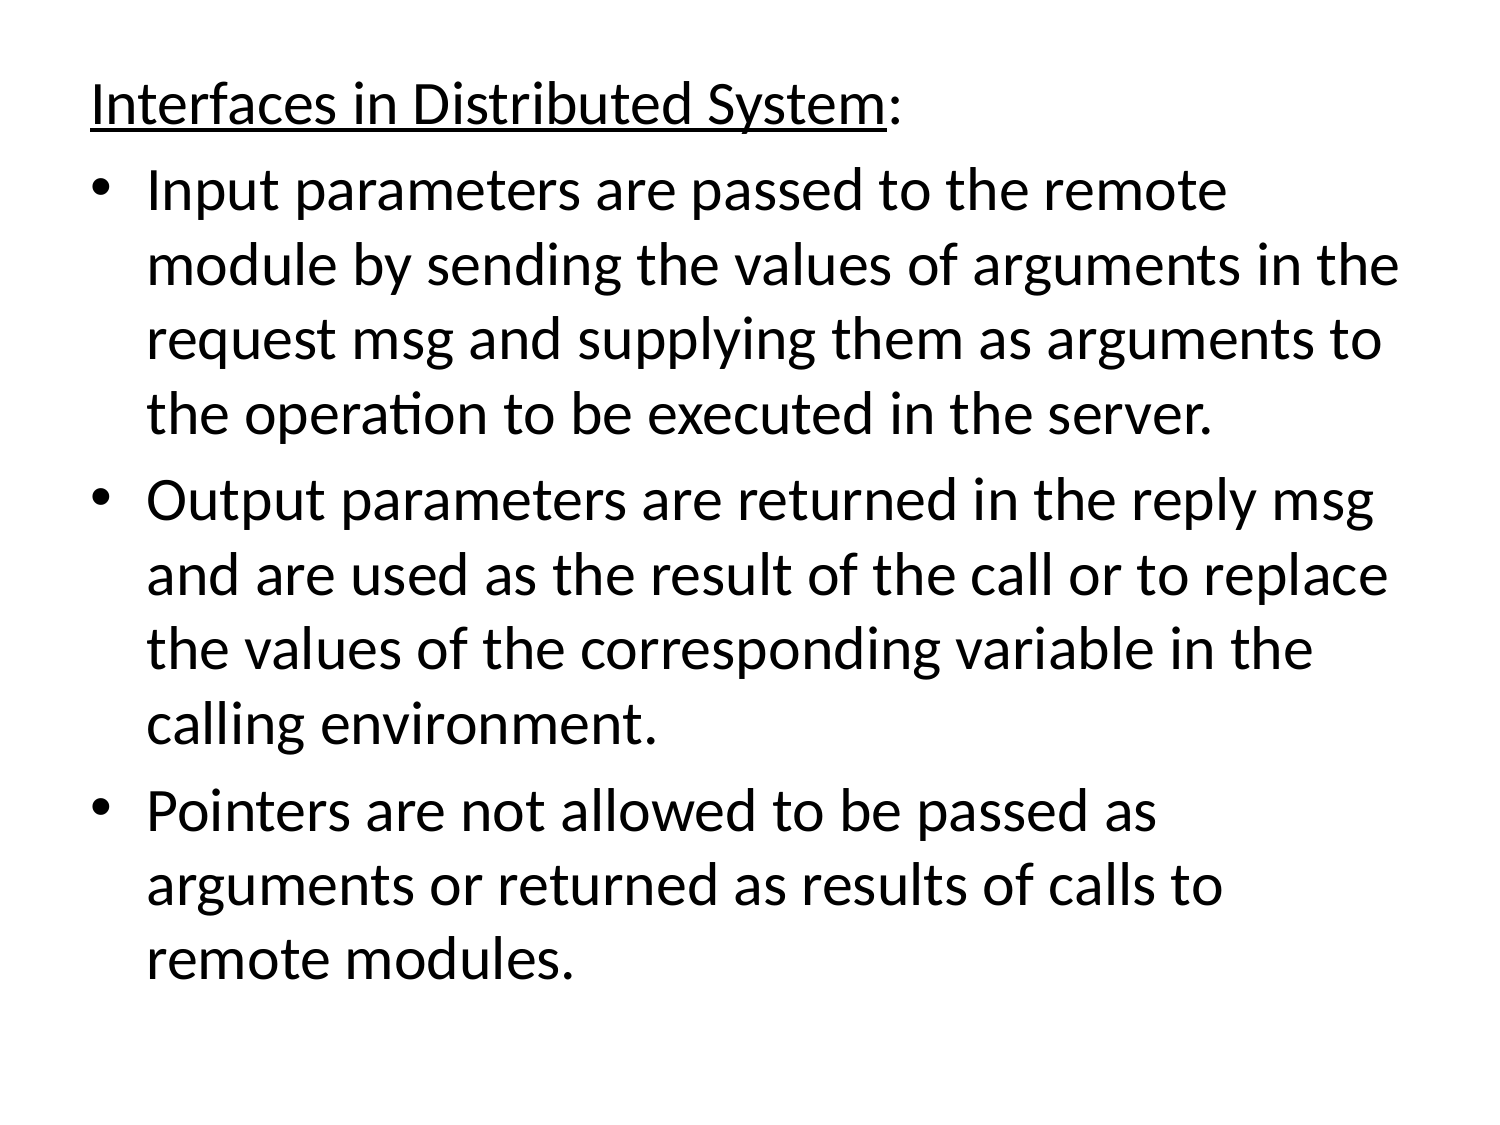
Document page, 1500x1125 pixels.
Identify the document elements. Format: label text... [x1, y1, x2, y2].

list Interfaces in Distributed System: Input parameters are passed to the remote module by sending the values of arguments in the request msg and supplying them as arguments to the operation to be executed in the server. Output parameters are returned in the reply msg and are used as the result of the call or to replace the values of the corresponding variable in the calling environment. Pointers are not allowed to be passed as arguments or returned as results of calls to remote modules. [75, 54, 1425, 1005]
